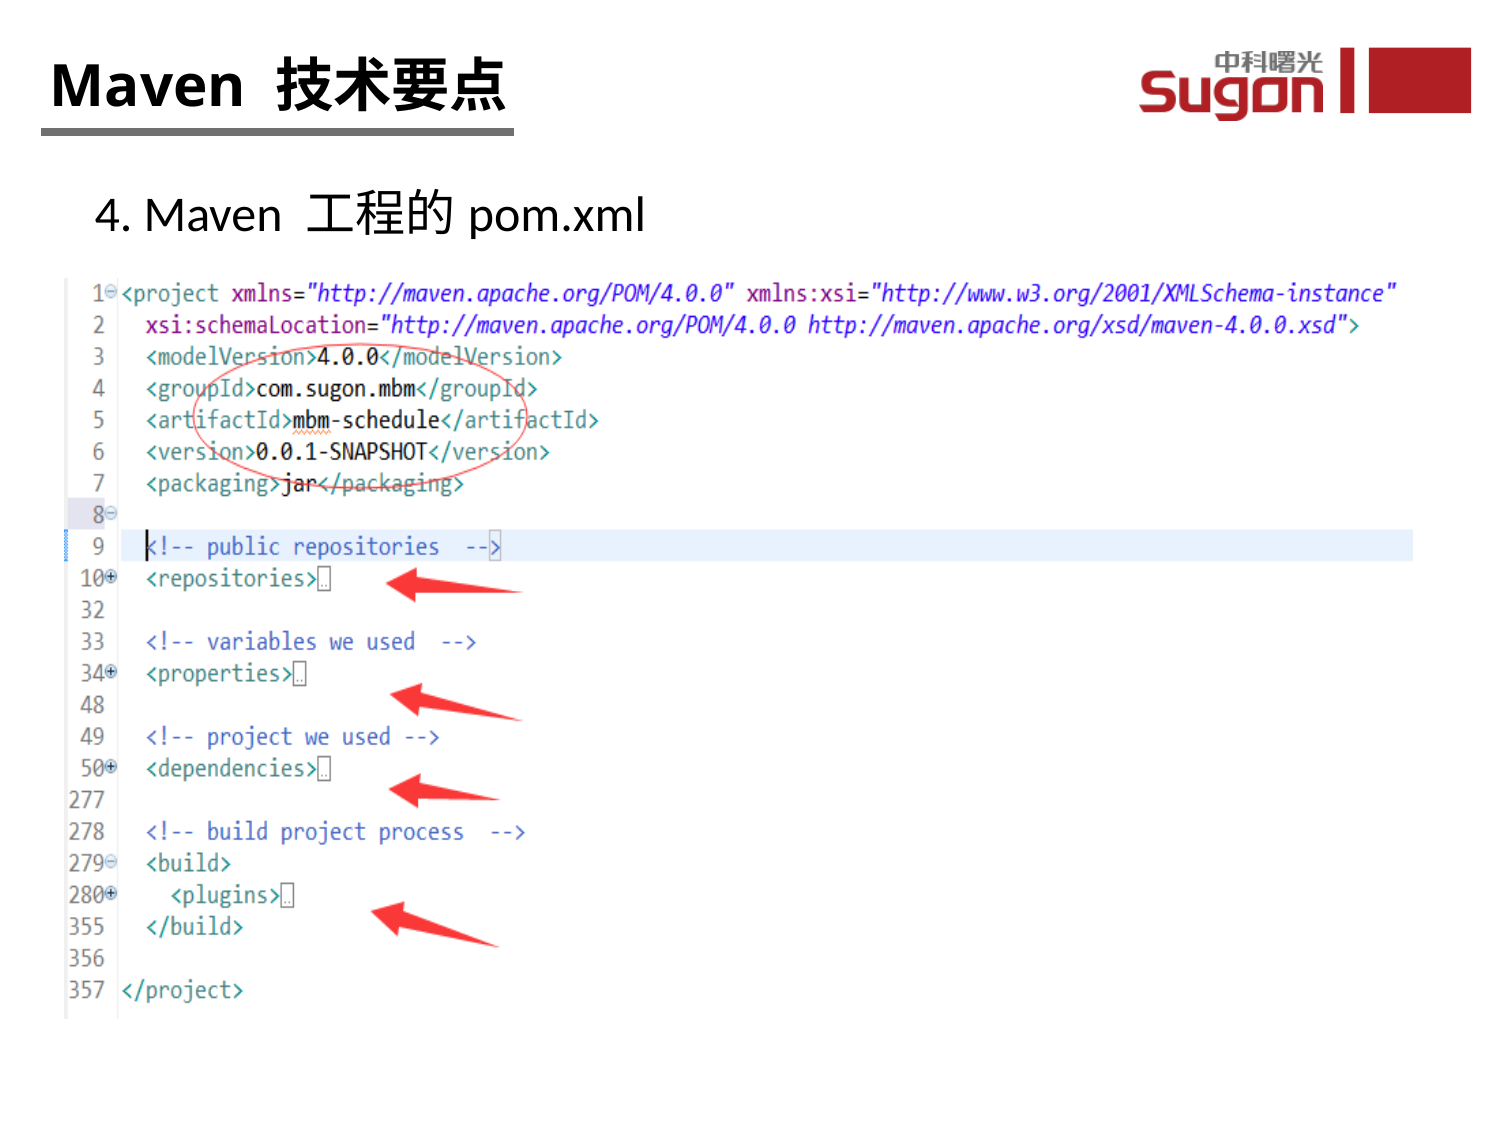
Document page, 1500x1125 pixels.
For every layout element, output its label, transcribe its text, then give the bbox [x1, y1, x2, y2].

text_box 4. Maven 工程的pom.xml [87, 174, 1304, 278]
picture [64, 278, 1414, 1019]
list Maven 技术要点 [41, 35, 799, 131]
picture [1139, 51, 1323, 121]
